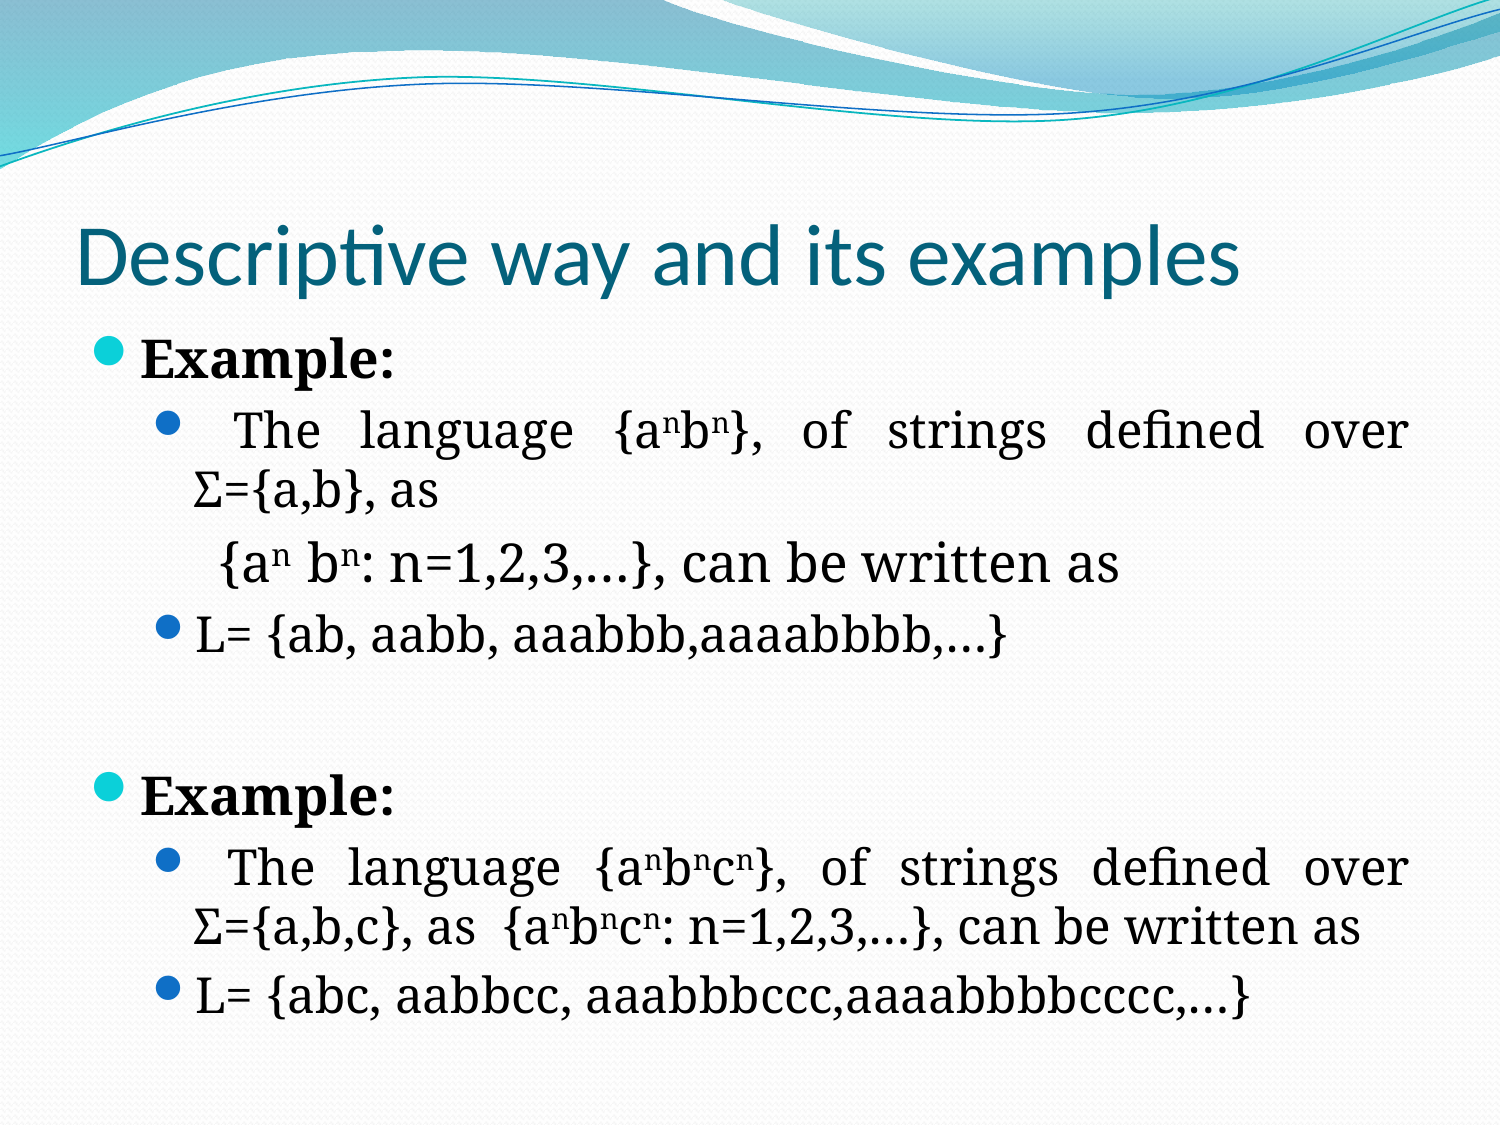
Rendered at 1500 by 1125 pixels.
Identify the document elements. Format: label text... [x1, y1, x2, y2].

list Example: The language {anbn}, of strings defined over Σ={a,b}, as {an bn: n=1,2,3,…}, can be written as L= {ab, aabb, aaabbb,aaaabbbb,…} Example: The language {anbncn}, of strings defined over Σ={a,b,c}, as {anbncn: n=1,2,3,…}, can be written as L= {abc, aabbcc, aaabbbccc,aaaabbbbcccc,…} [75, 317, 1425, 1038]
title Descriptive way and its examples [75, 115, 1425, 303]
